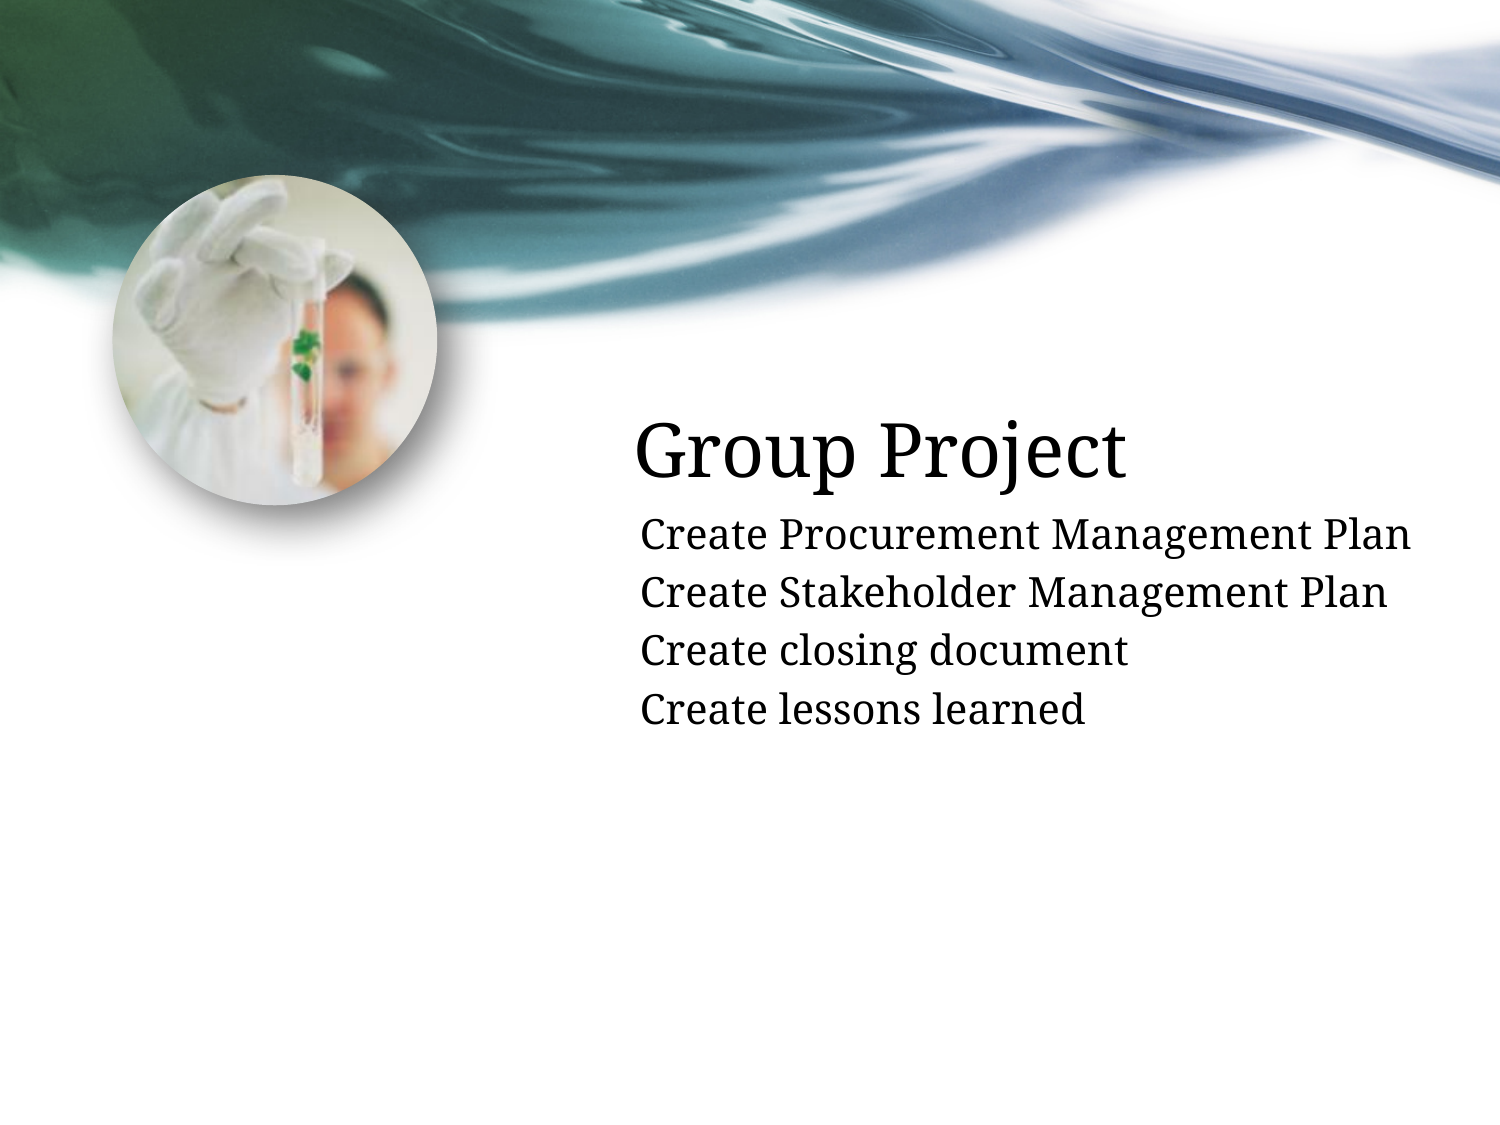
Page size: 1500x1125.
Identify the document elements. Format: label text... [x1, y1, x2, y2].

list Create Procurement Management Plan Create Stakeholder Management Plan Create closing document Create lessons learned [624, 500, 1463, 747]
title Group Project [618, 312, 1456, 500]
picture [0, 0, 1500, 905]
